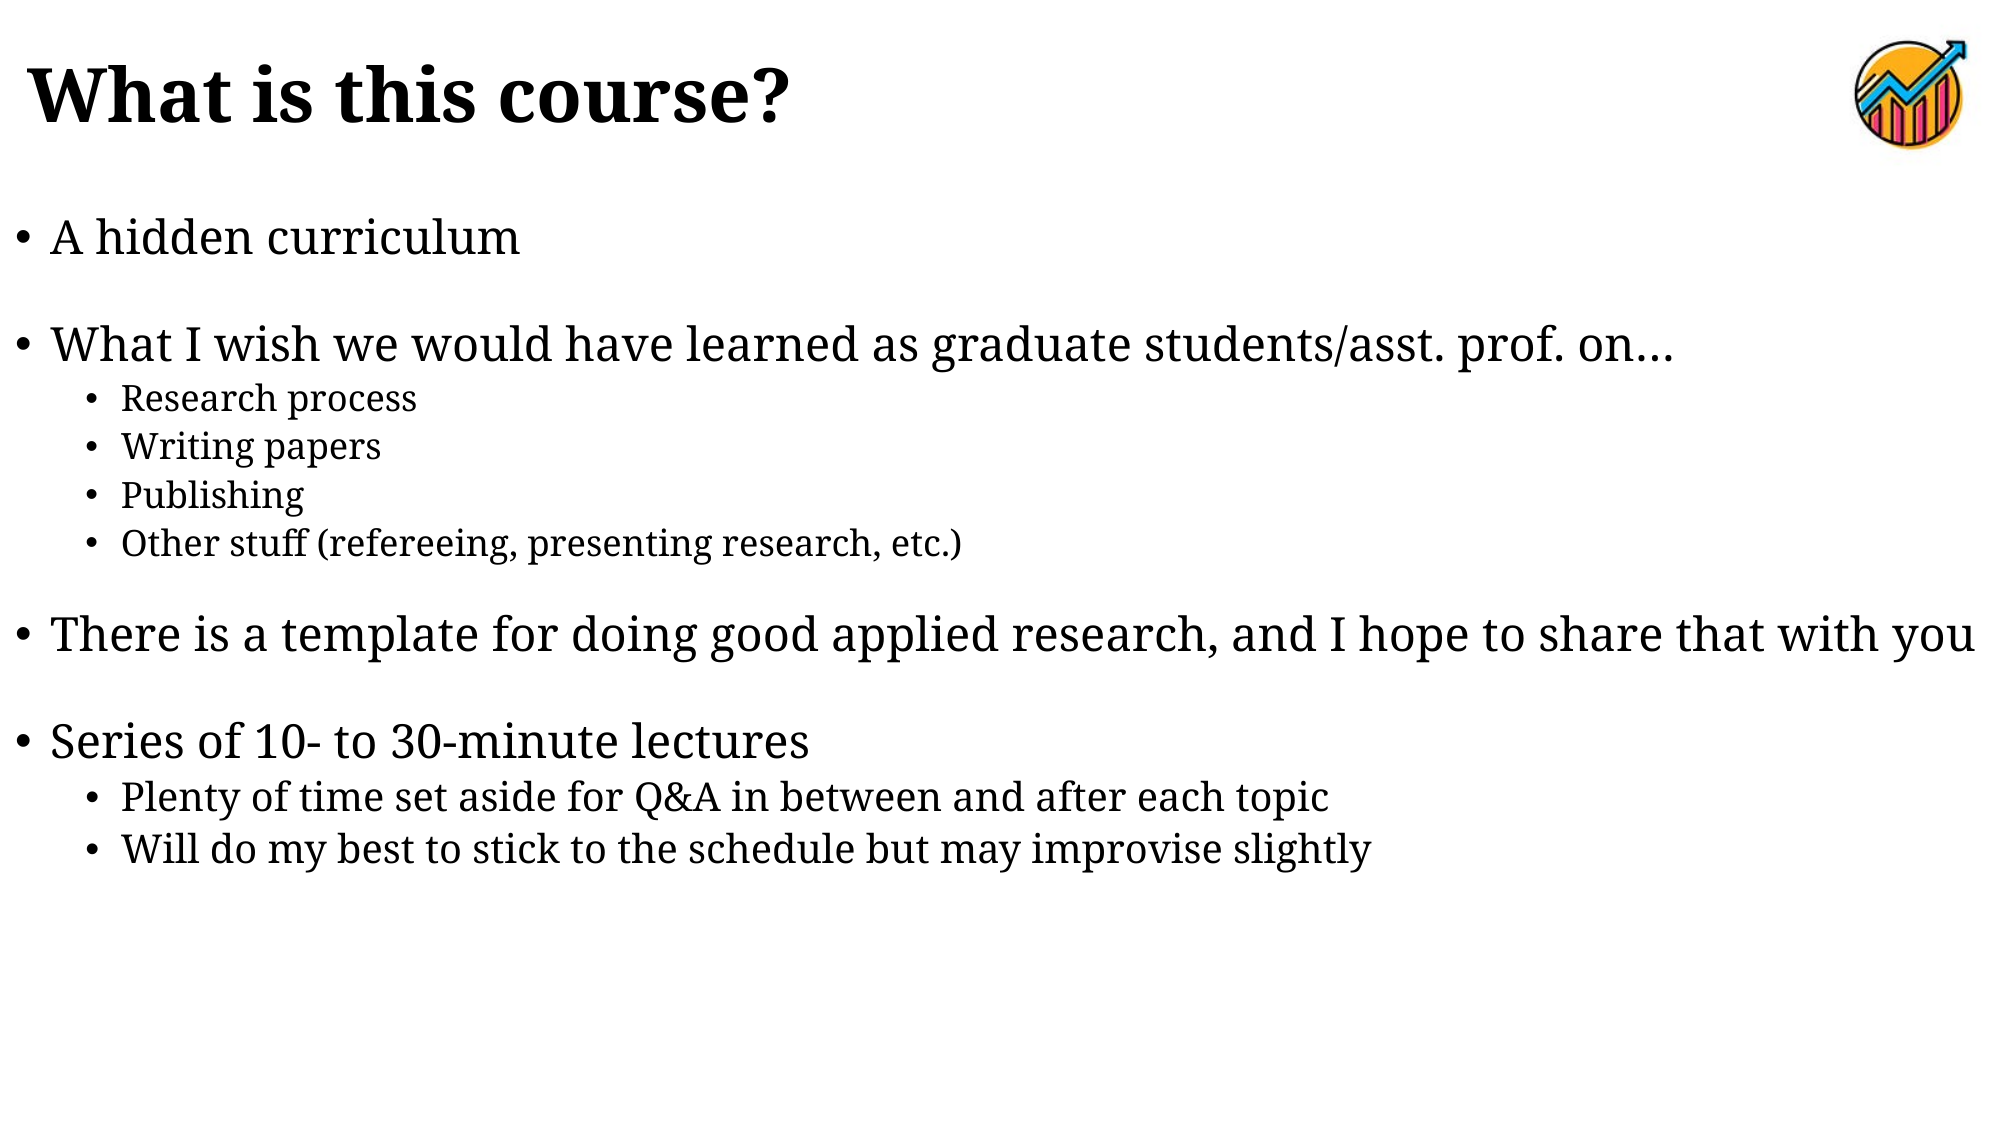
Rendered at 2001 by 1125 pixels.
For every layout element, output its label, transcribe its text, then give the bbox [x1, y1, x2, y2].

list A hidden curriculum What I wish we would have learned as graduate students/asst. prof. on… Research process Writing papers Publishing Other stuff (refereeing, presenting research, etc.) There is a template for doing good applied research, and I hope to share that with you Series of 10- to 30-minute lectures Plenty of time set aside for Q&A in between and after each topic Will do my best to stick to the schedule but may improvise slightly [0, 206, 2000, 911]
title What is this course? [12, 31, 1738, 165]
picture [1820, 5, 2000, 185]
